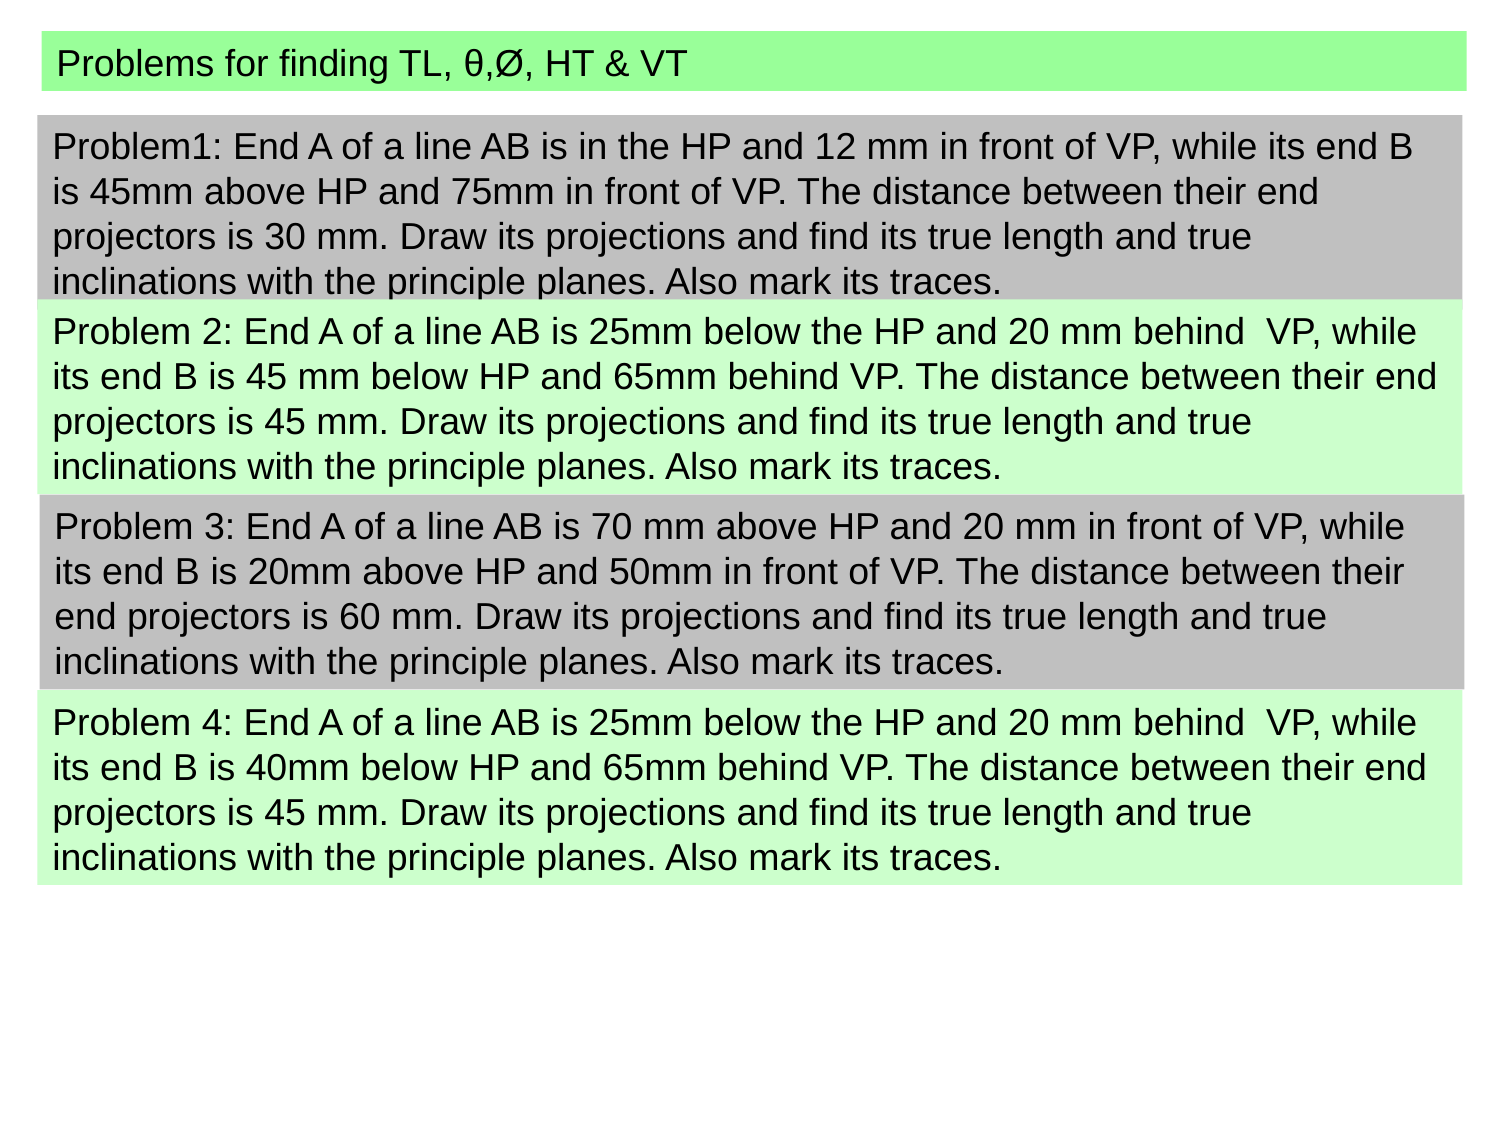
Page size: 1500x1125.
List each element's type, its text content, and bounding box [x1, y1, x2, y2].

text_box Problem 4: End A of a line AB is 25mm below the HP and 20 mm behind VP, while its end B is 40mm below HP and 65mm behind VP. The distance between their end projectors is 45 mm. Draw its projections and find its true length and true inclinations with the principle planes. Also mark its traces. [37, 690, 1463, 885]
text_box Problem 3: End A of a line AB is 70 mm above HP and 20 mm in front of VP, while its end B is 20mm above HP and 50mm in front of VP. The distance between their end projectors is 60 mm. Draw its projections and find its true length and true inclinations with the principle planes. Also mark its traces. [39, 494, 1465, 690]
text_box Problem1: End A of a line AB is in the HP and 12 mm in front of VP, while its end B is 45mm above HP and 75mm in front of VP. The distance between their end projectors is 30 mm. Draw its projections and find its true length and true inclinations with the principle planes. Also mark its traces. [37, 115, 1463, 299]
text_box Problem 2: End A of a line AB is 25mm below the HP and 20 mm behind VP, while its end B is 45 mm below HP and 65mm behind VP. The distance between their end projectors is 45 mm. Draw its projections and find its true length and true inclinations with the principle planes. Also mark its traces. [37, 299, 1463, 495]
text_box Problems for finding TL, θ,Ø, HT & VT [41, 31, 1467, 91]
